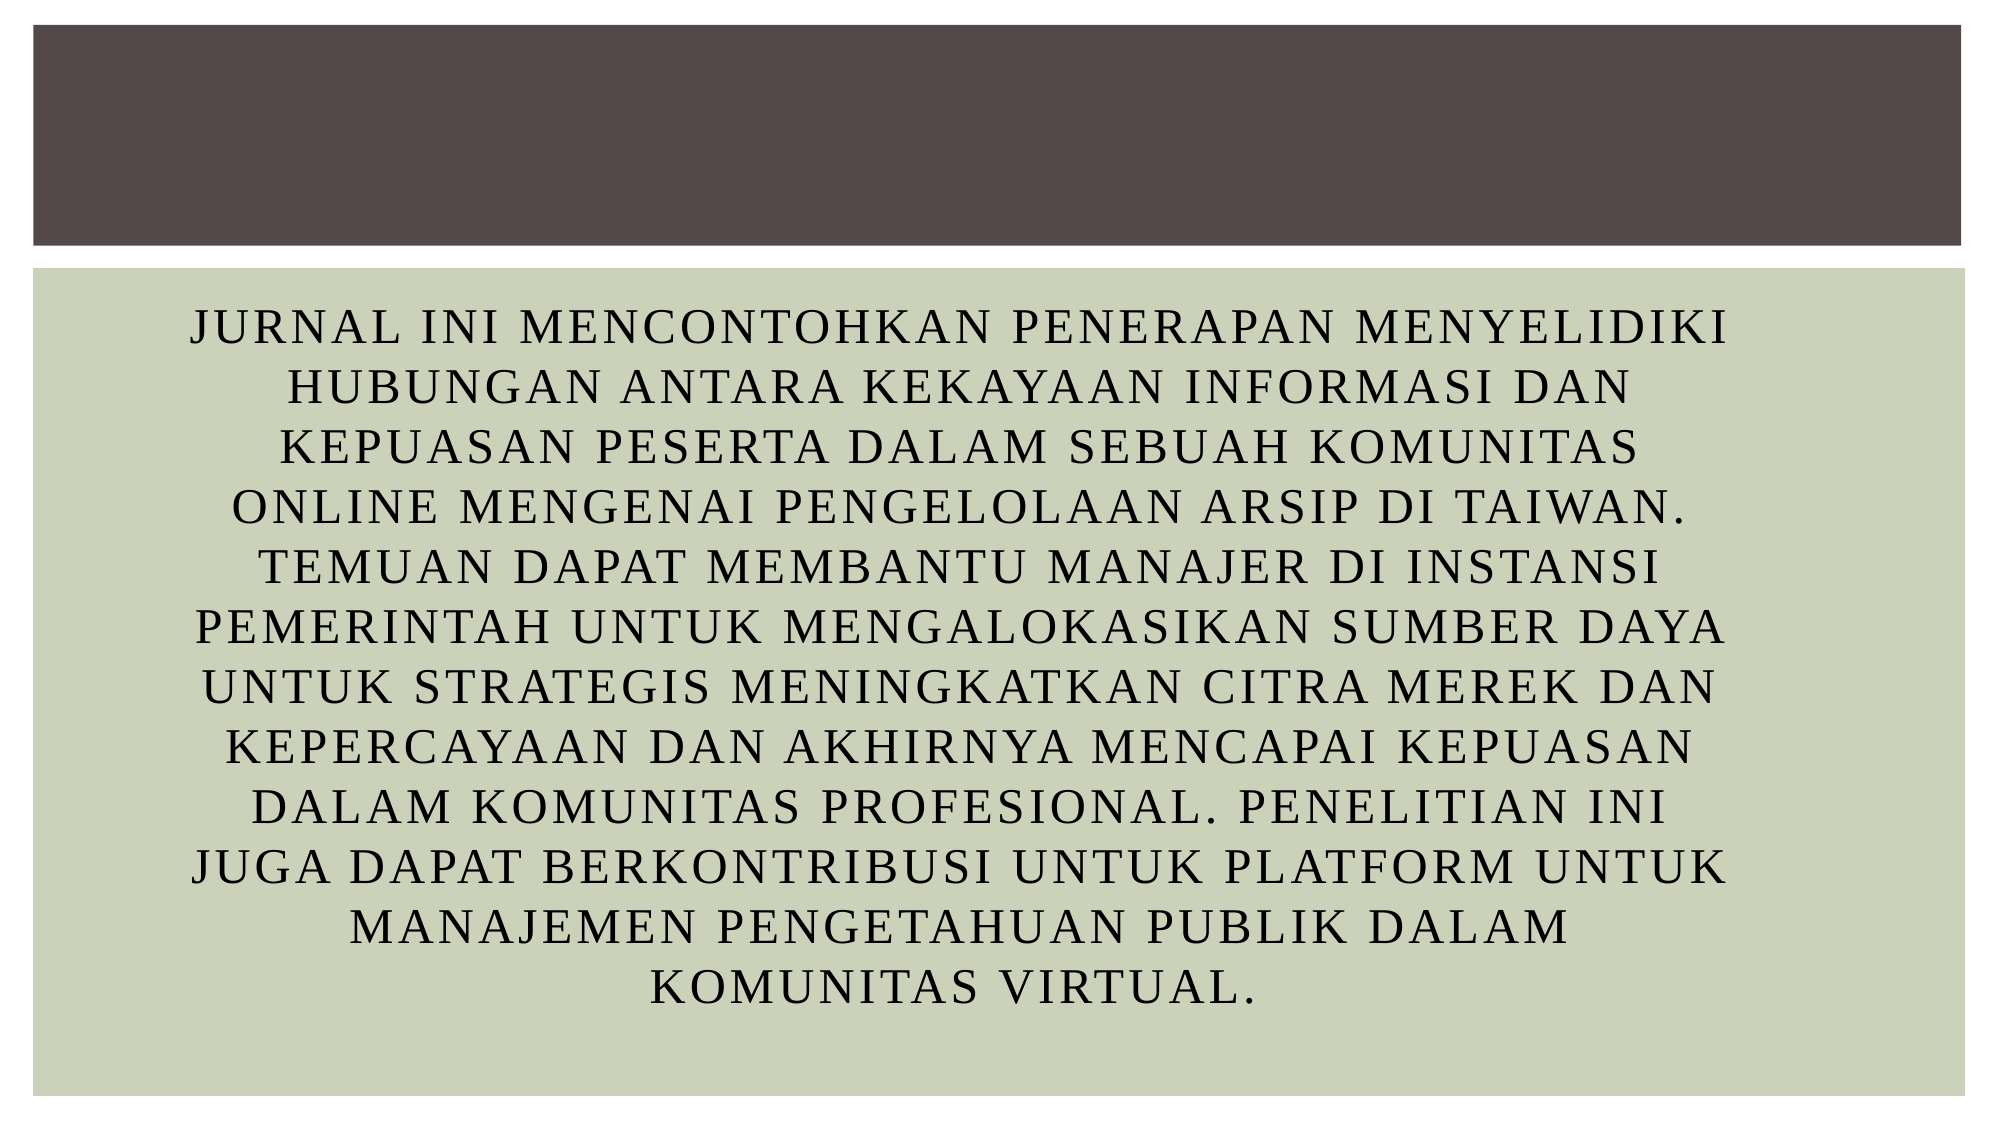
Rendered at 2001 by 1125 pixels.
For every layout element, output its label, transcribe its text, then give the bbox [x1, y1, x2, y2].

title Jurnal ini mencontohkan penerapan menyelidiki hubungan antara kekayaan informasi dan kepuasan peserta dalam sebuah komunitas online mengenai pengelolaan arsip di Taiwan. Temuan dapat membantu manajer di instansi pemerintah untuk mengalokasikan sumber daya untuk strategis meningkatkan citra merek dan kepercayaan dan akhirnya mencapai kepuasan dalam komunitas profesional. penelitian ini juga dapat berkontribusi untuk platform untuk manajemen pengetahuan publik dalam komunitas virtual. [160, 207, 1762, 1101]
